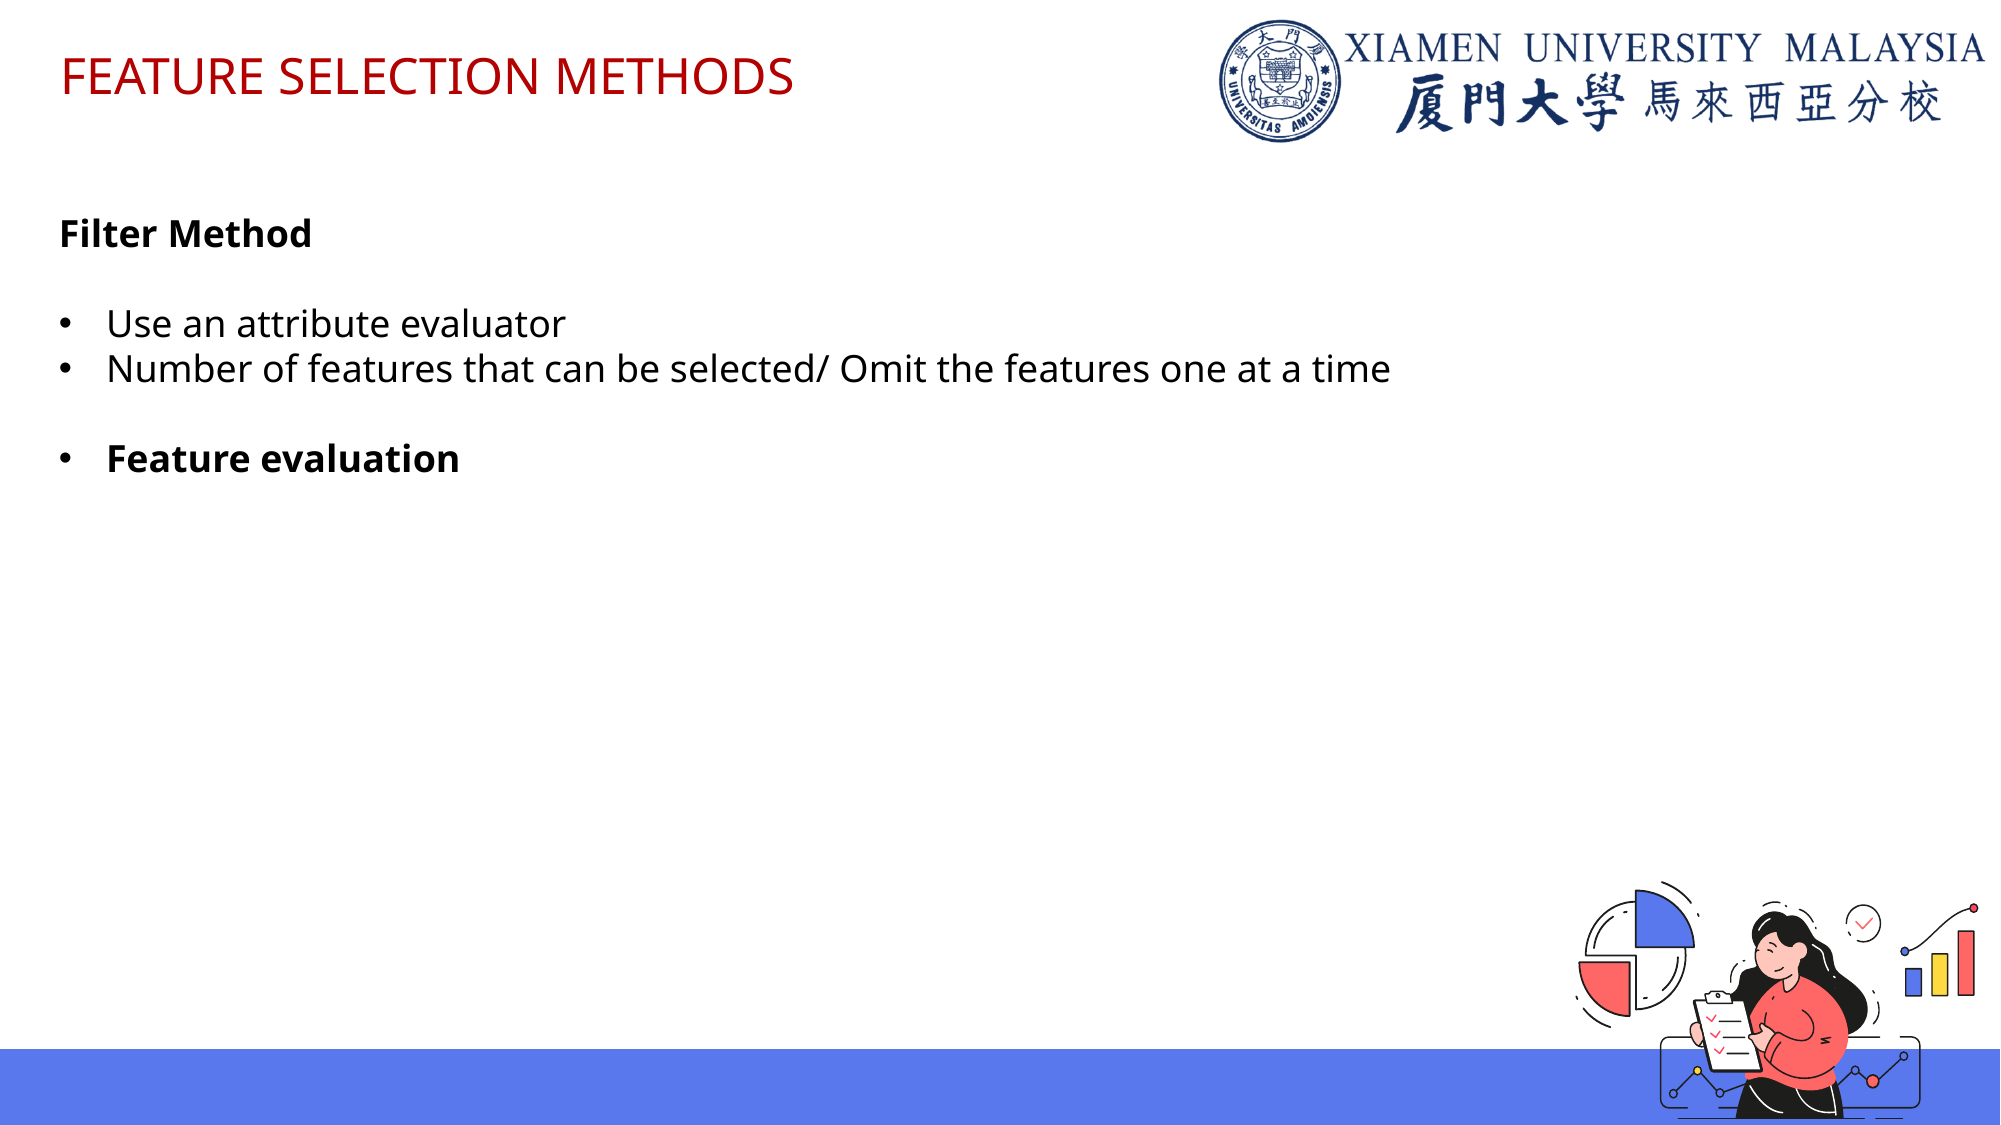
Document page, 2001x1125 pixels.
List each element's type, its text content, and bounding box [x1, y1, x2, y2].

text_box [1575, 881, 1979, 1120]
text_box FEATURE SELECTION METHODS [45, 36, 1195, 112]
picture [1195, 0, 2000, 162]
text_box Filter Method Use an attribute evaluator Number of features that can be selected/ Omit the features one at a time Feature evaluation [44, 202, 1932, 488]
text_box [0, 1048, 2000, 1125]
